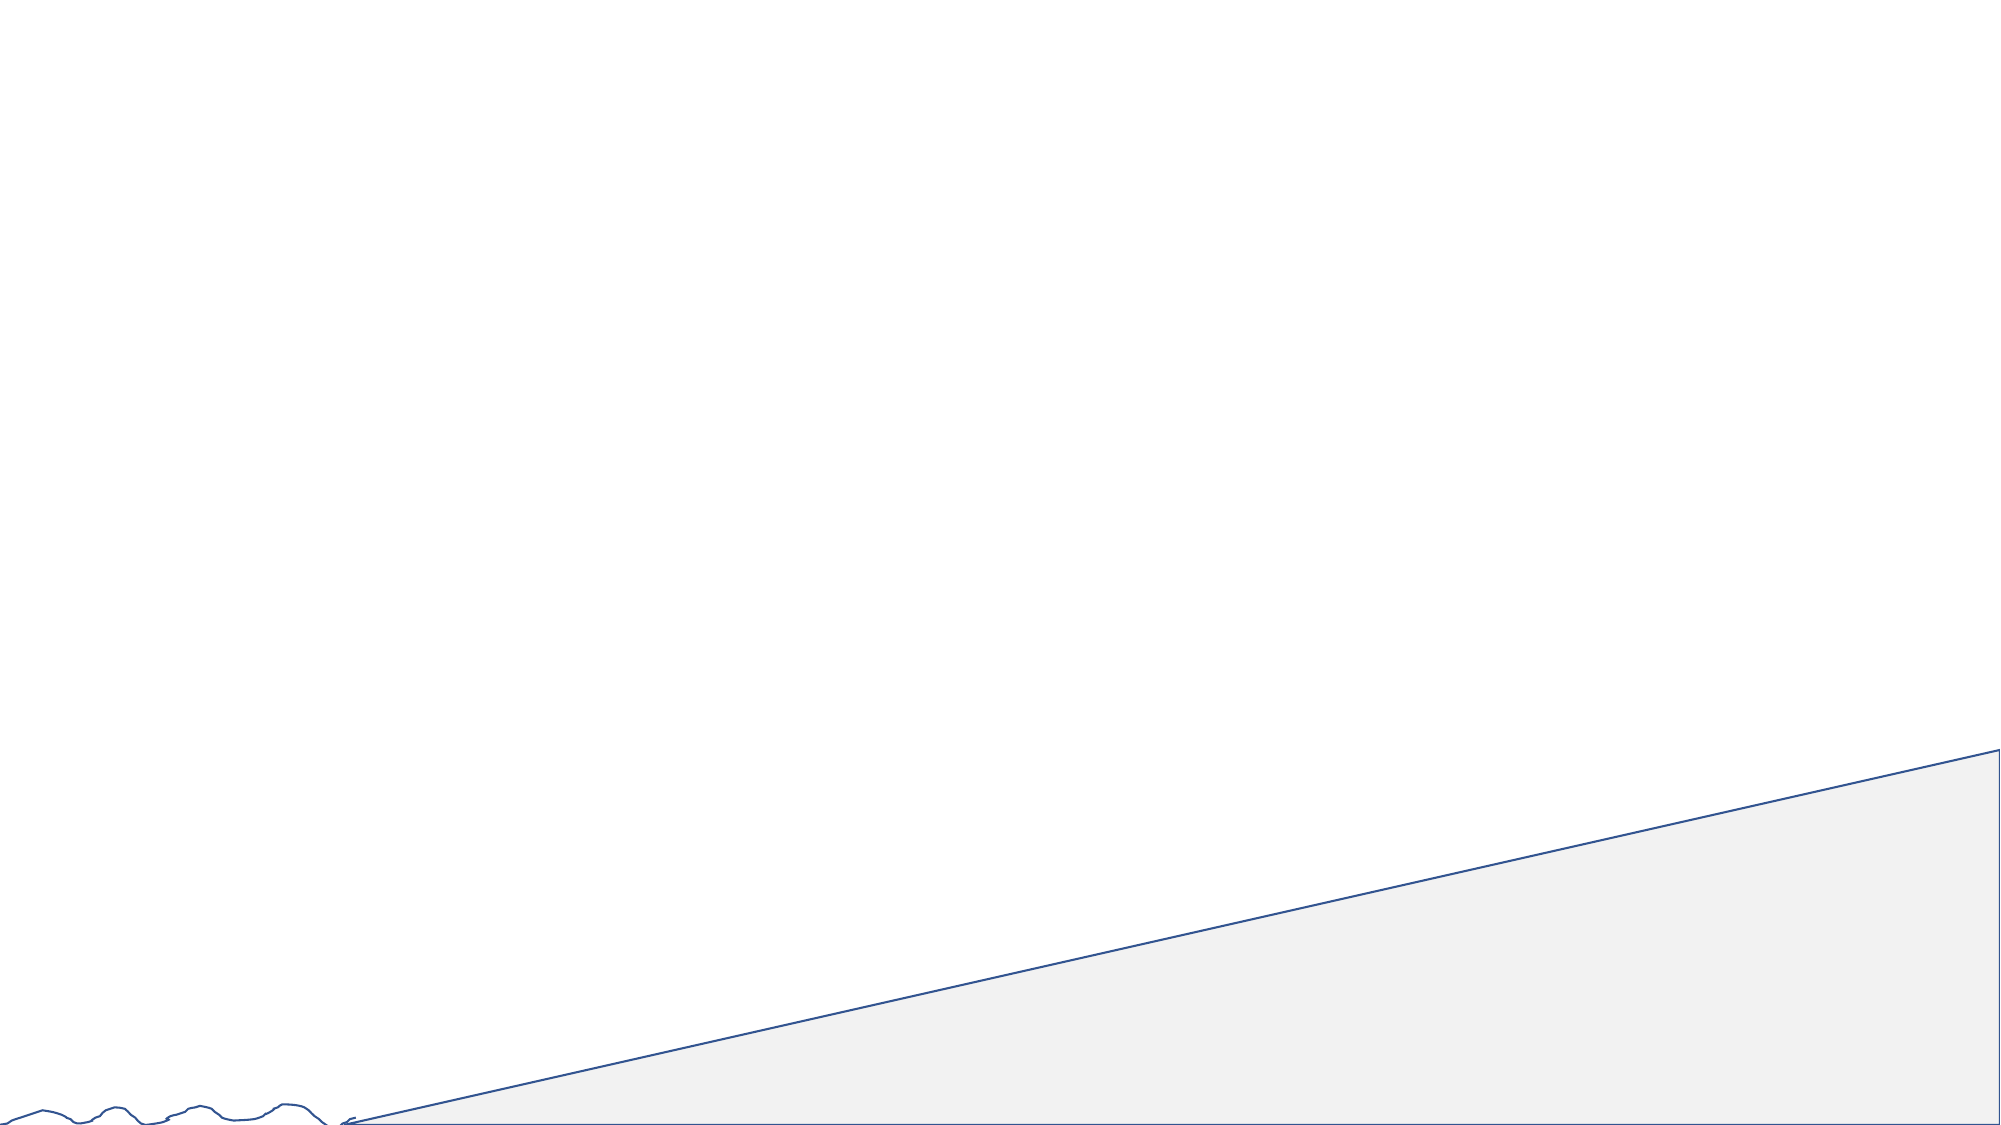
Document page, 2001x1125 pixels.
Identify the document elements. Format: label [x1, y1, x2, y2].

text_box [0, 1103, 357, 1125]
text_box [345, 748, 2000, 1125]
